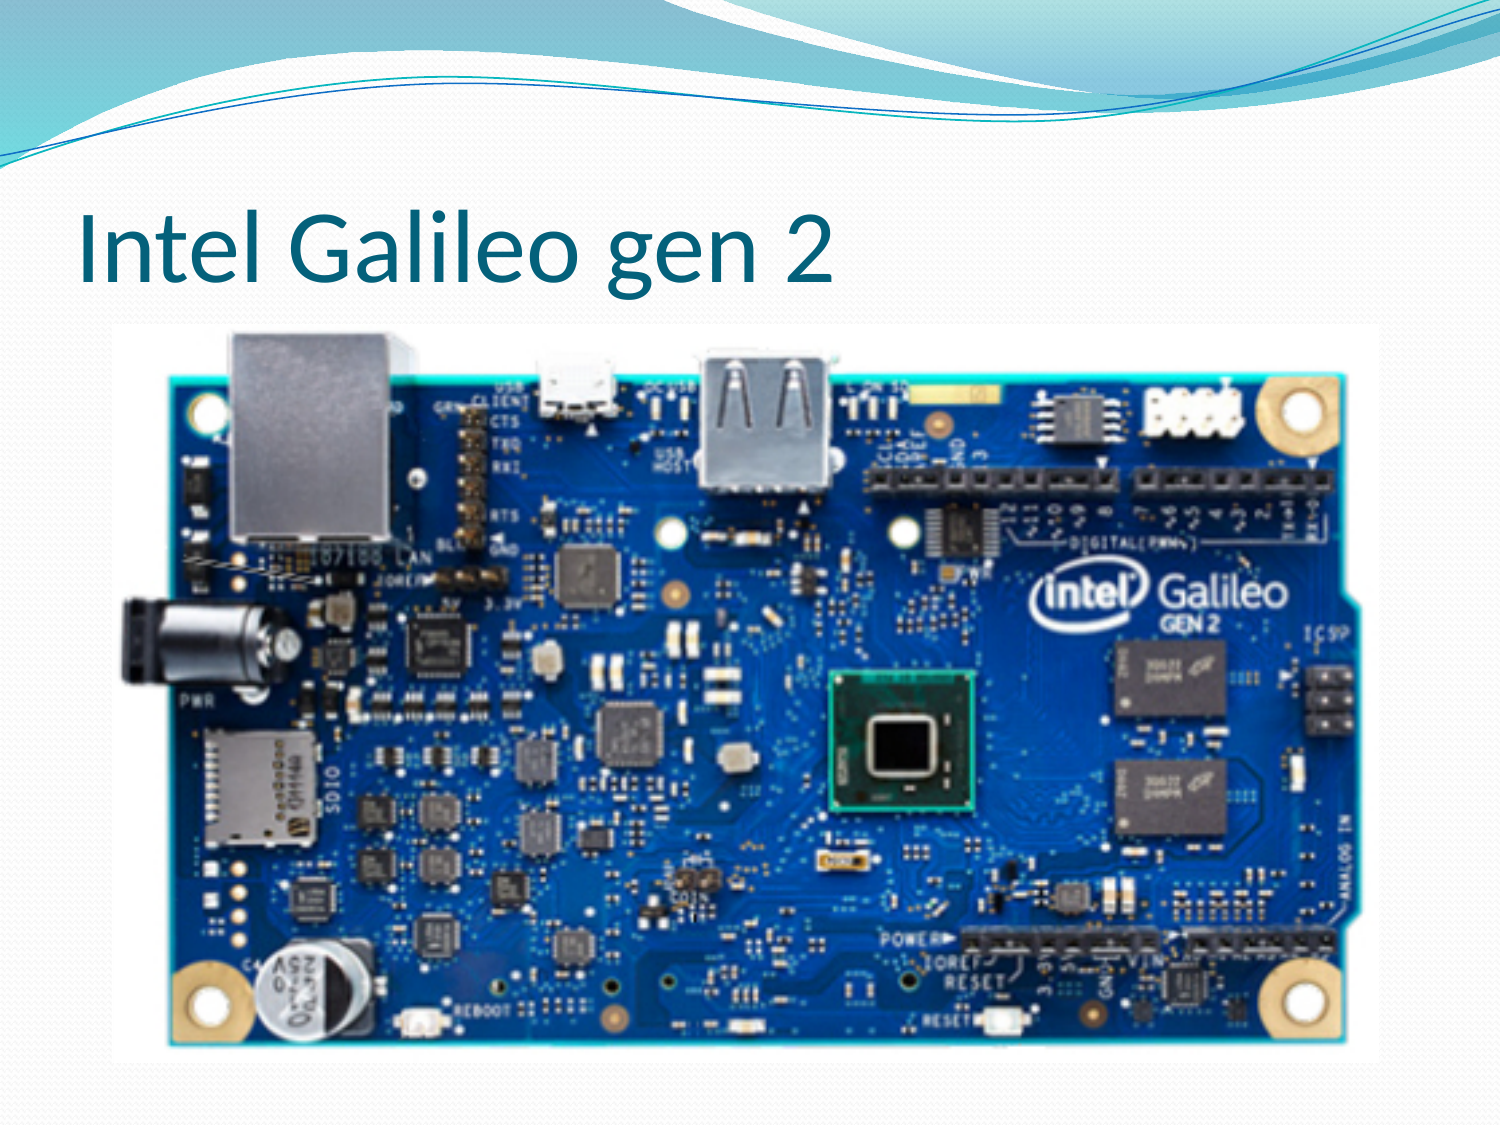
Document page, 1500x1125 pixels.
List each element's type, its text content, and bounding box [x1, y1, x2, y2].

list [112, 324, 1379, 1063]
title Intel Galileo gen 2 [75, 115, 1425, 303]
